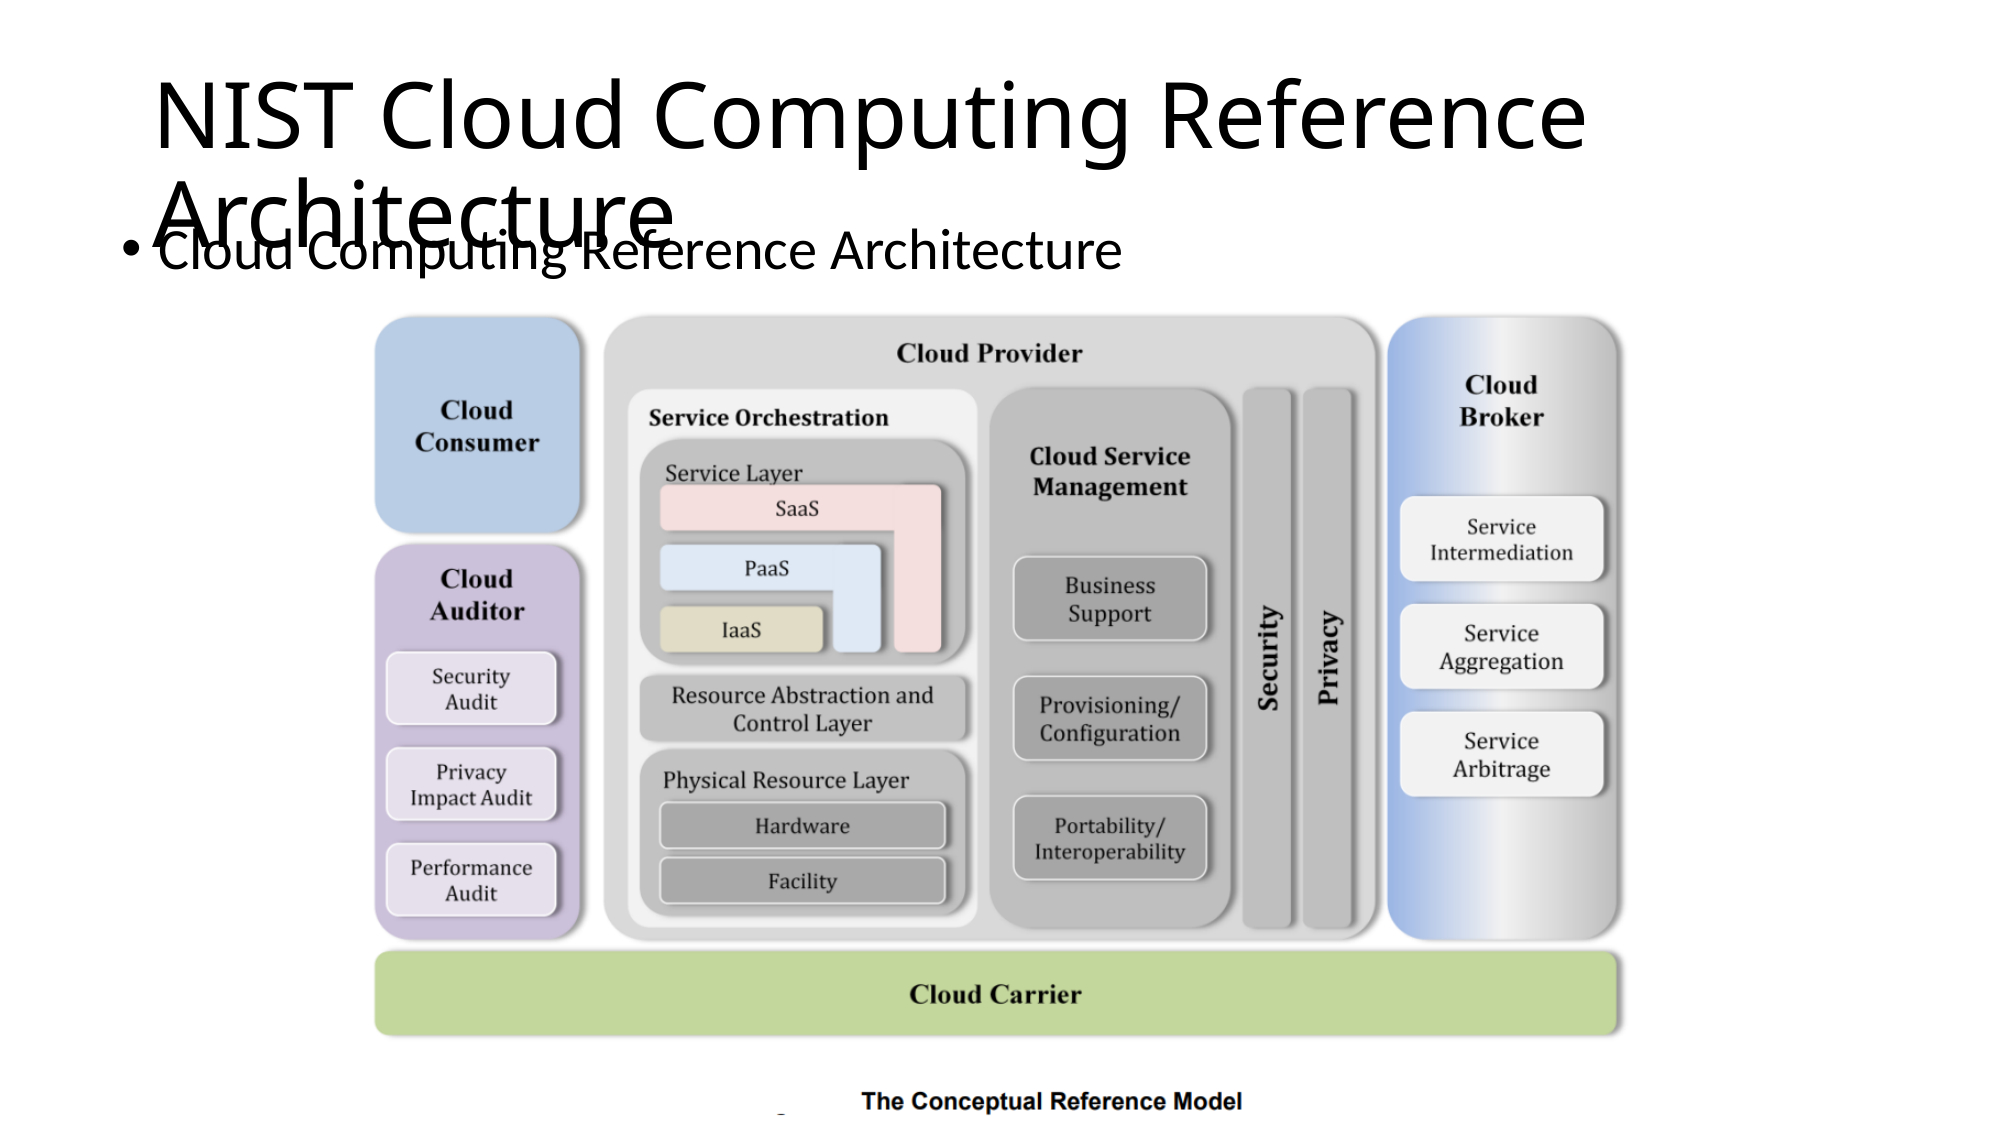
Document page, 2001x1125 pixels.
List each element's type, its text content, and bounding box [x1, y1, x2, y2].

title NIST Cloud Computing Reference Architecture [137, 59, 1863, 211]
list Cloud Computing Reference Architecture [106, 211, 1952, 1036]
picture [346, 287, 1654, 1125]
